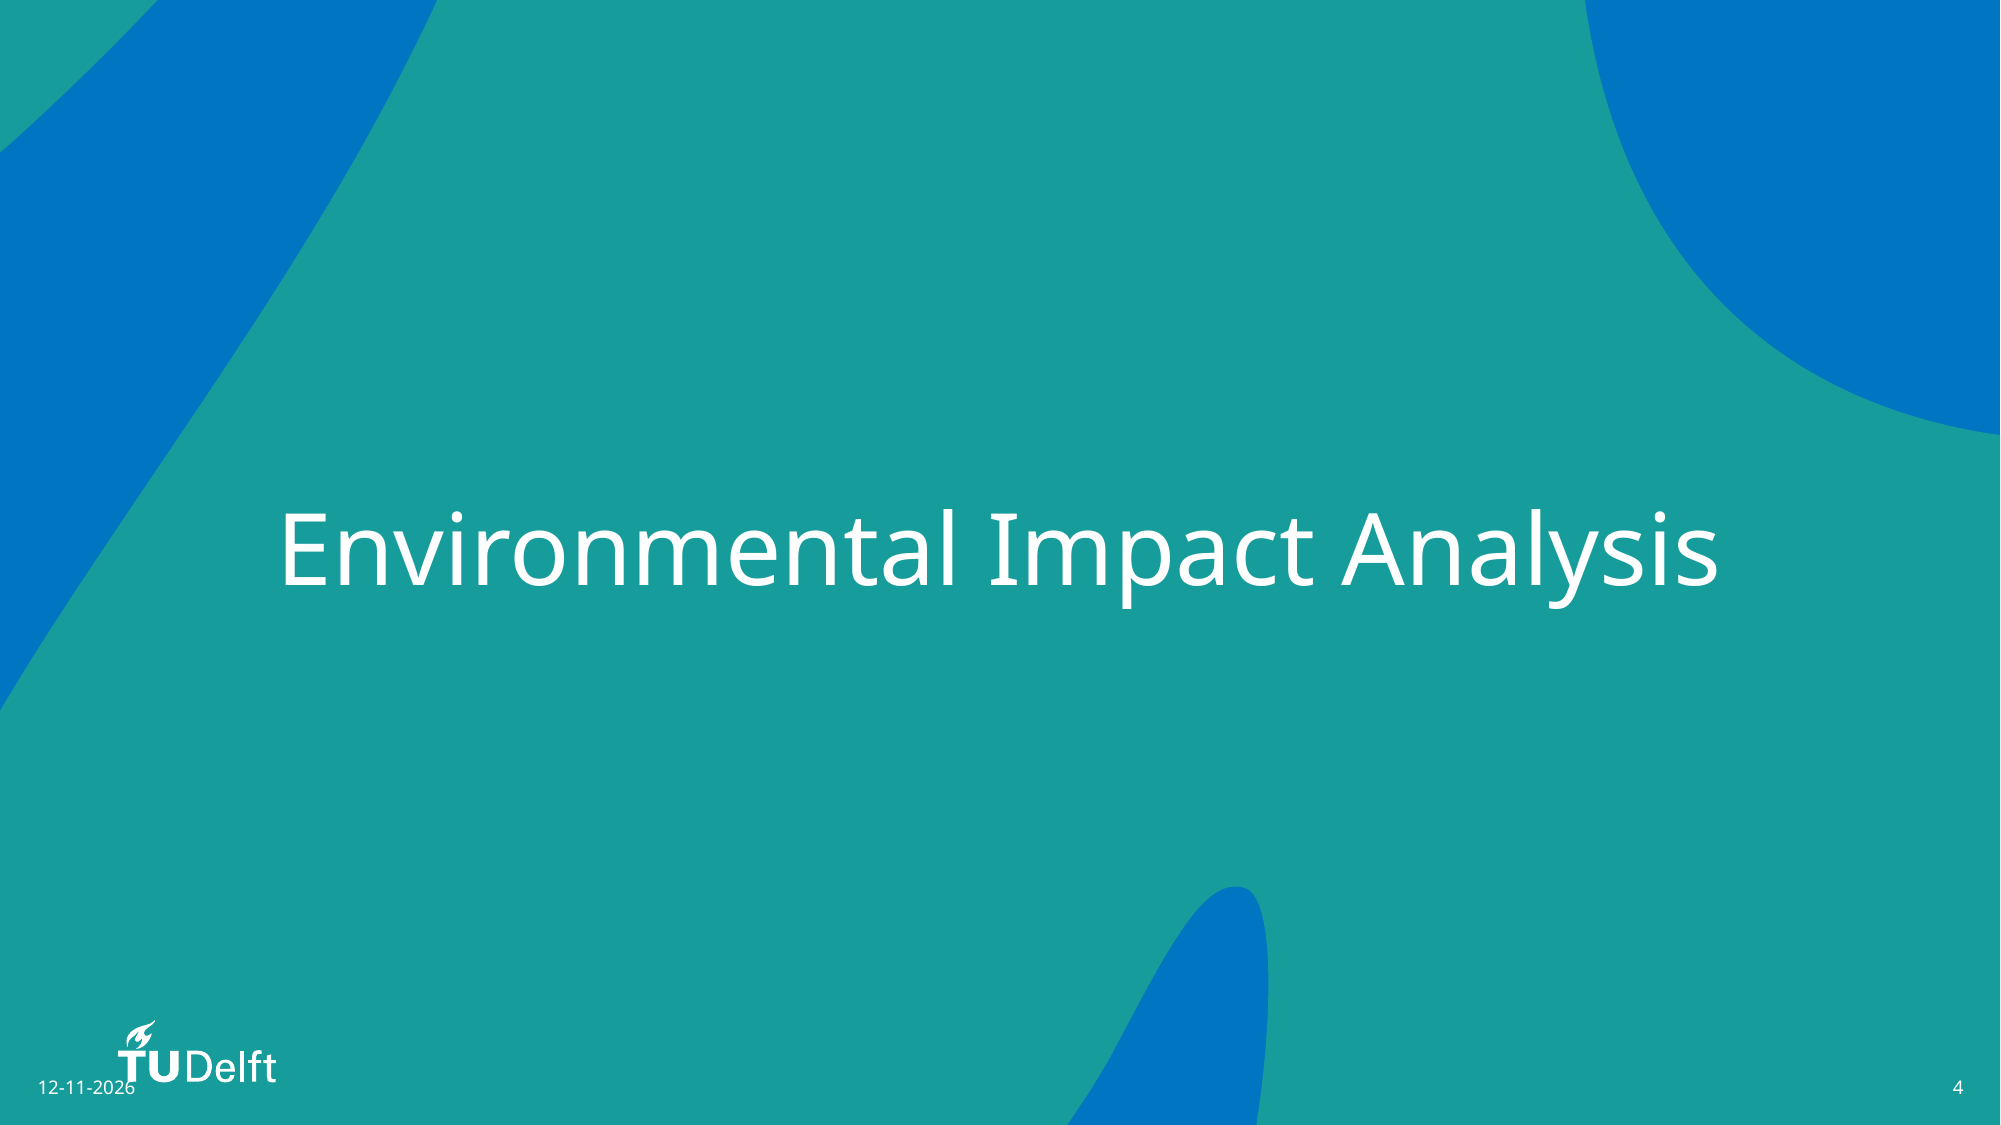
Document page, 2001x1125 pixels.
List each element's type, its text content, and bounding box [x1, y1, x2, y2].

slide_number 4 [1908, 1058, 1979, 1119]
list Environmental Impact Analysis [117, 117, 1882, 985]
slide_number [22, 1058, 596, 1119]
